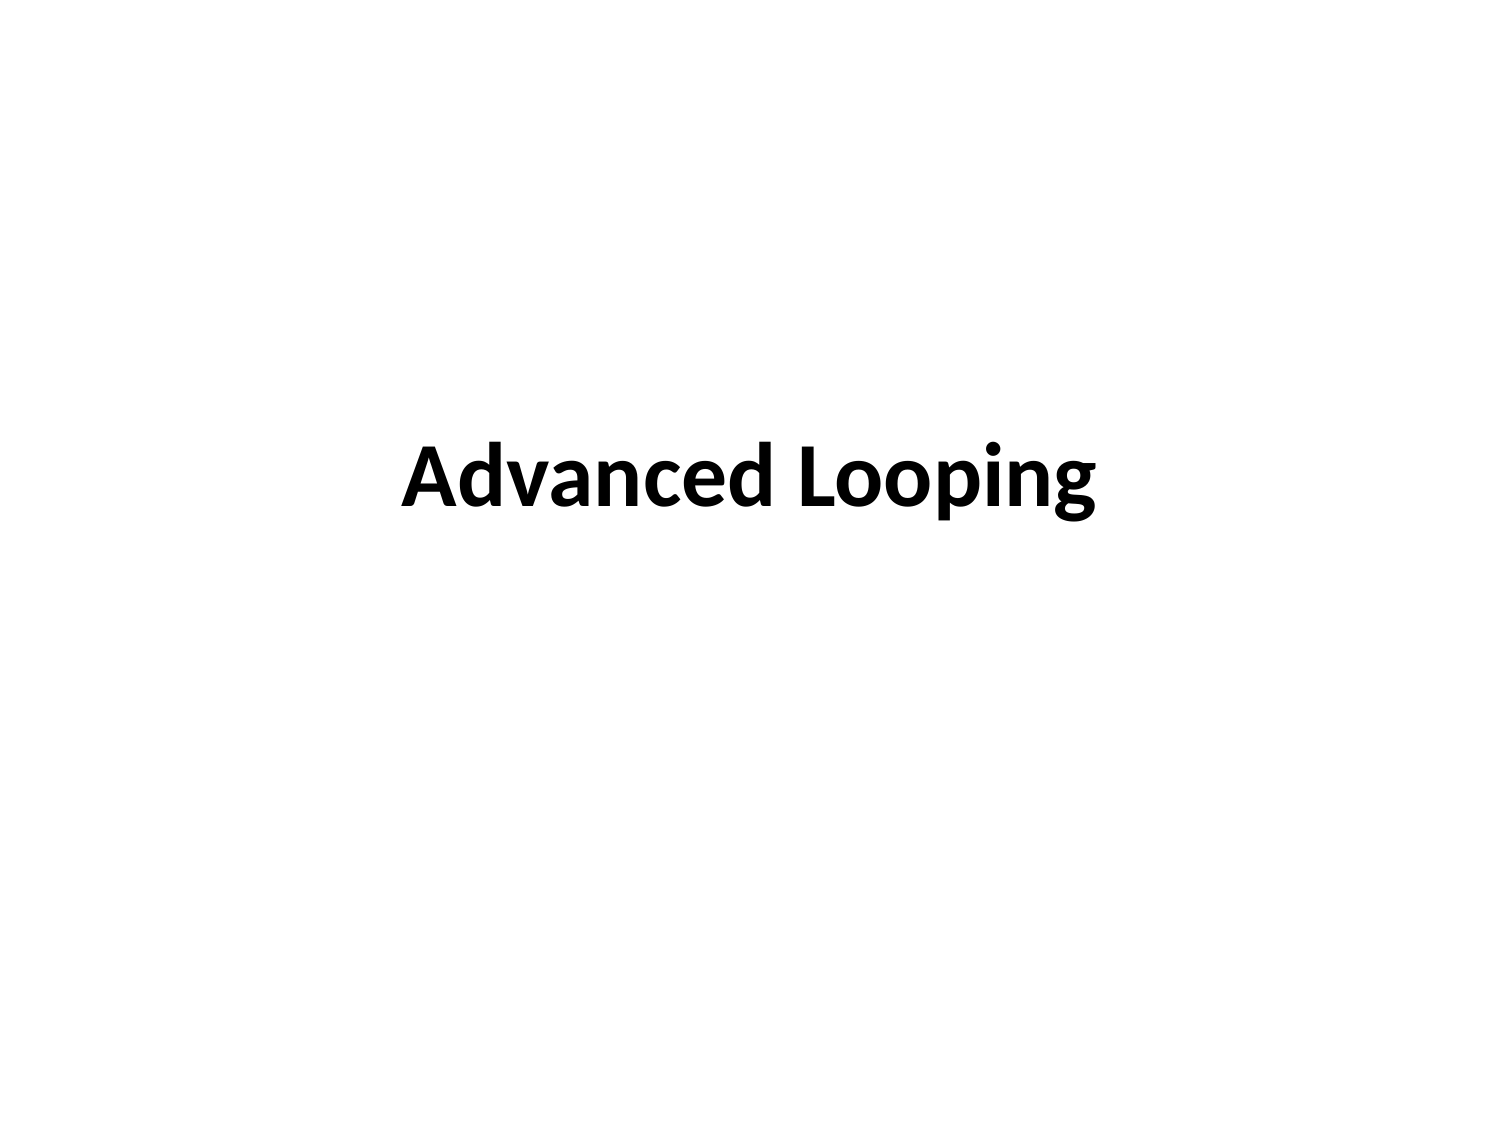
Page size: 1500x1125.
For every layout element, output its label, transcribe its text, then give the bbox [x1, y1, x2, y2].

title Advanced Looping [112, 349, 1388, 591]
